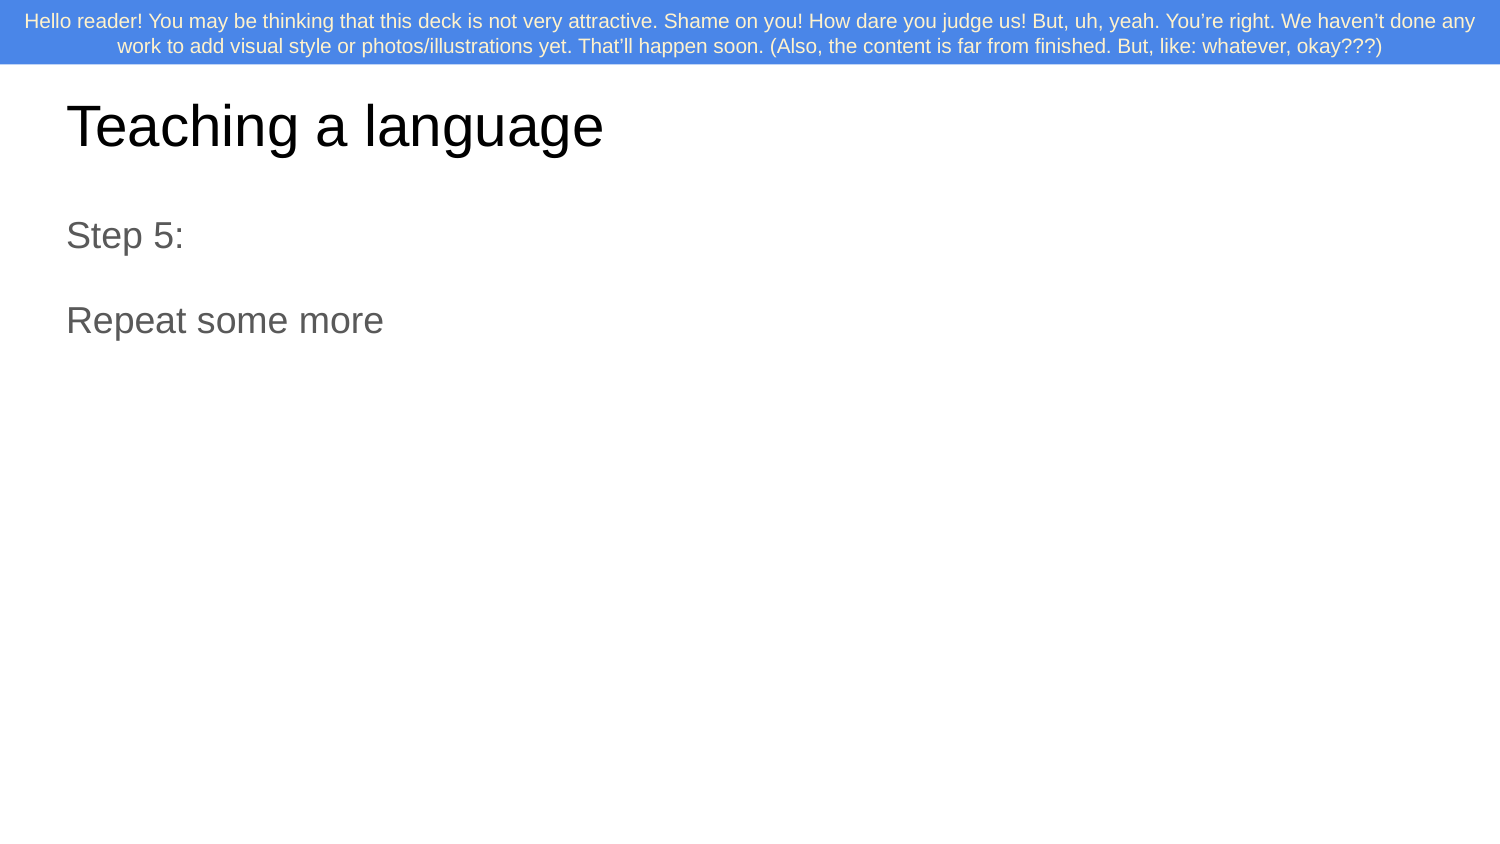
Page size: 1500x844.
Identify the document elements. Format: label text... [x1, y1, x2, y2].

list Step 5: Repeat some more [51, 189, 1449, 750]
title Teaching a language [51, 72, 1449, 167]
